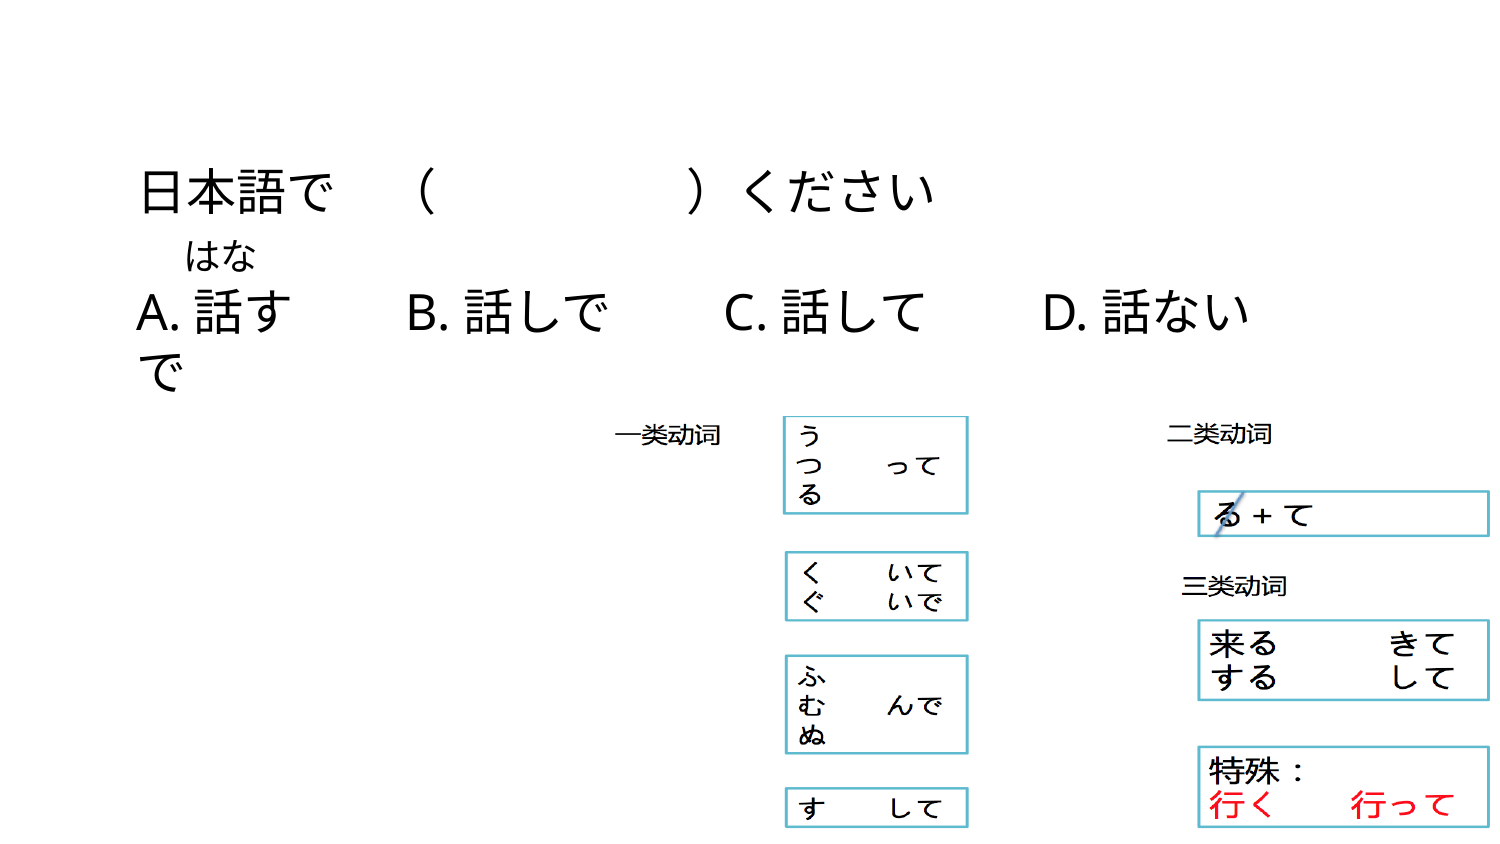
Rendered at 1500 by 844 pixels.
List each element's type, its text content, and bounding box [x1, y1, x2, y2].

text_box はな [168, 226, 324, 286]
text_box 日本語で （ ）ください A.話す B.話しで C.話して D.話ないで [121, 152, 1293, 408]
picture [612, 416, 1500, 844]
